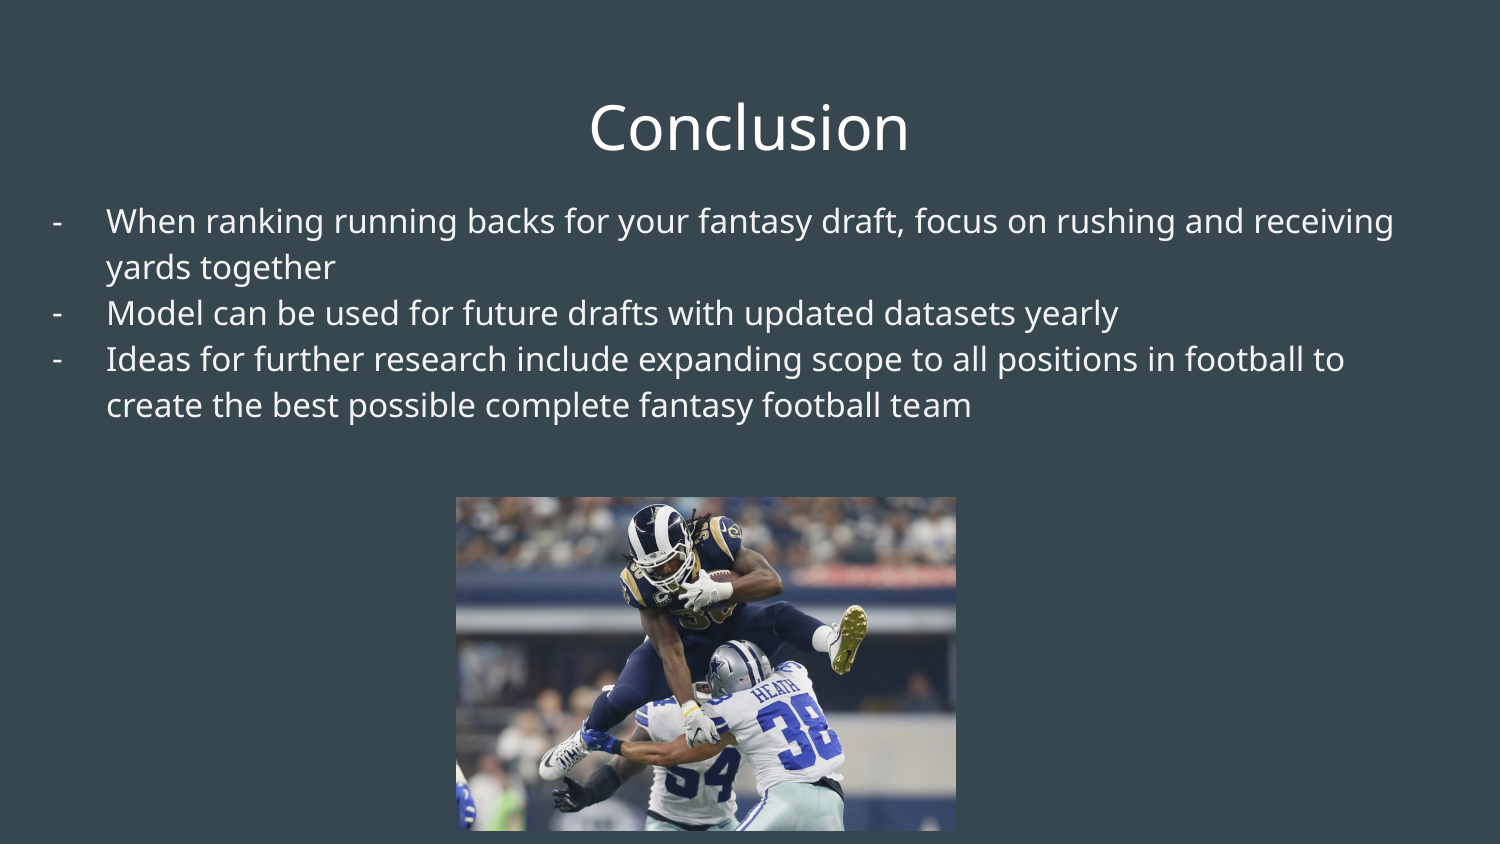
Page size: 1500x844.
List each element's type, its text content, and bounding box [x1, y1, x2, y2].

picture [455, 497, 956, 831]
list When ranking running backs for your fantasy draft, focus on rushing and receiving yards together Model can be used for future drafts with updated datasets yearly Ideas for further research include expanding scope to all positions in football to create the best possible complete fantasy football team [16, 179, 1442, 440]
title Conclusion [51, 72, 1449, 167]
